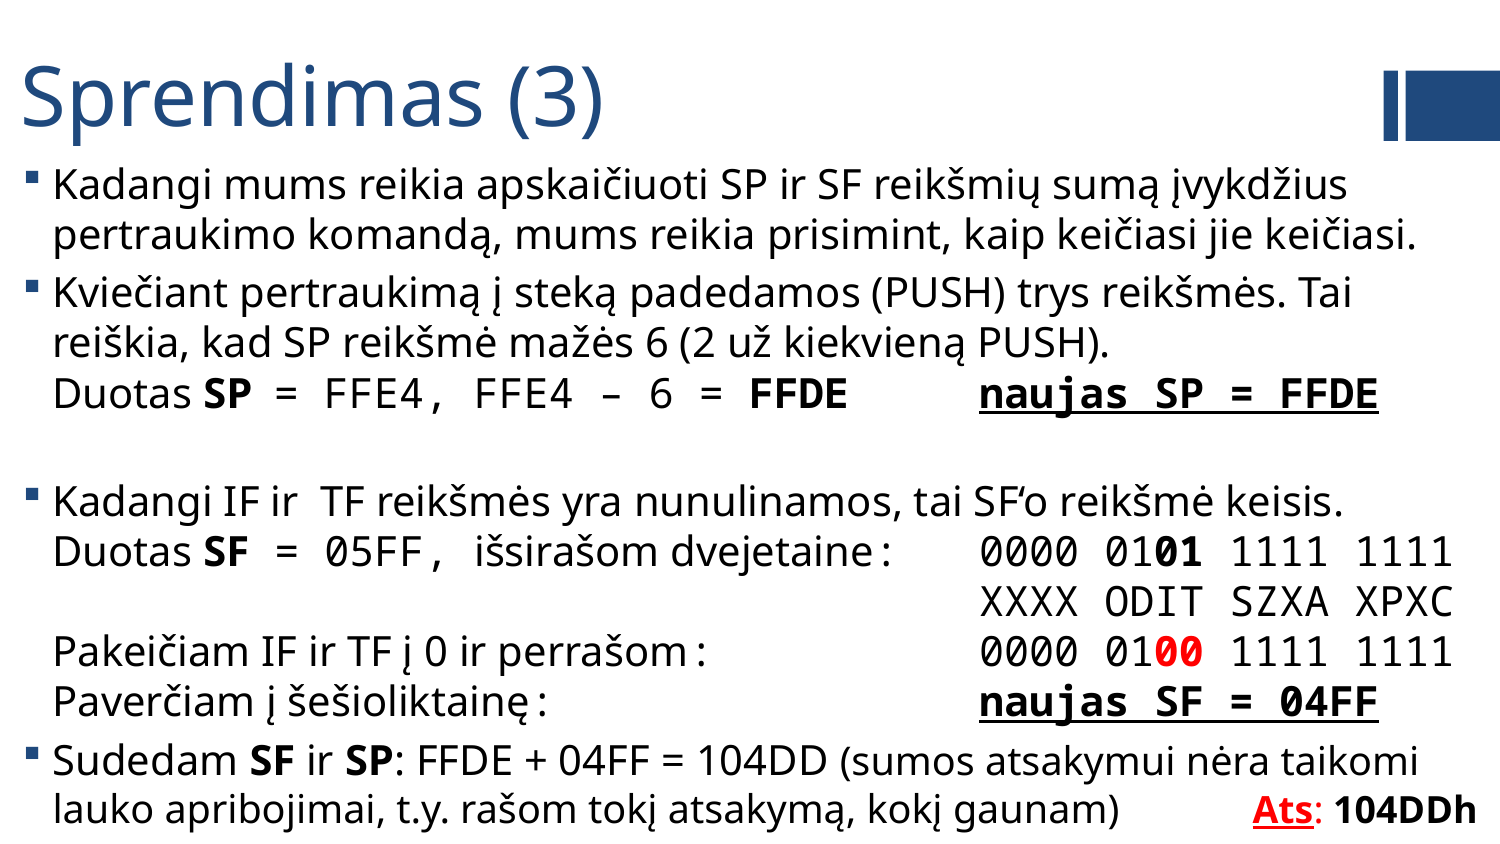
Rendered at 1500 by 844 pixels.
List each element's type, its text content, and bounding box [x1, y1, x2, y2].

list Kadangi mums reikia apskaičiuoti SP ir SF reikšmių sumą įvykdžius pertraukimo komandą, mums reikia prisimint, kaip keičiasi jie keičiasi. Kviečiant pertraukimą į steką padedamos (PUSH) trys reikšmės. Tai reiškia, kad SP reikšmė mažės 6 (2 už kiekvieną PUSH). Duotas SP = FFE4, FFE4 – 6 = FFDE naujas SP = FFDE Kadangi IF ir TF reikšmės yra nunulinamos, tai SF‘o reikšmė keisis. Duotas SF = 05FF, išsirašom dvejetaine: 0000 0101 1111 1111 XXXX ODIT SZXA XPXC Pakeičiam IF ir TF į 0 ir perrašom: 0000 0100 1111 1111 Paverčiam į šešioliktainę: naujas SF = 04FF Sudedam SF ir SP: FFDE + 04FF = 104DD (sumos atsakymui nėra taikomi lauko apribojimai, t.y. rašom tokį atsakymą, kokį gaunam) Ats: 104DDh [0, 150, 1495, 844]
title Sprendimas (3) [5, 8, 1206, 150]
